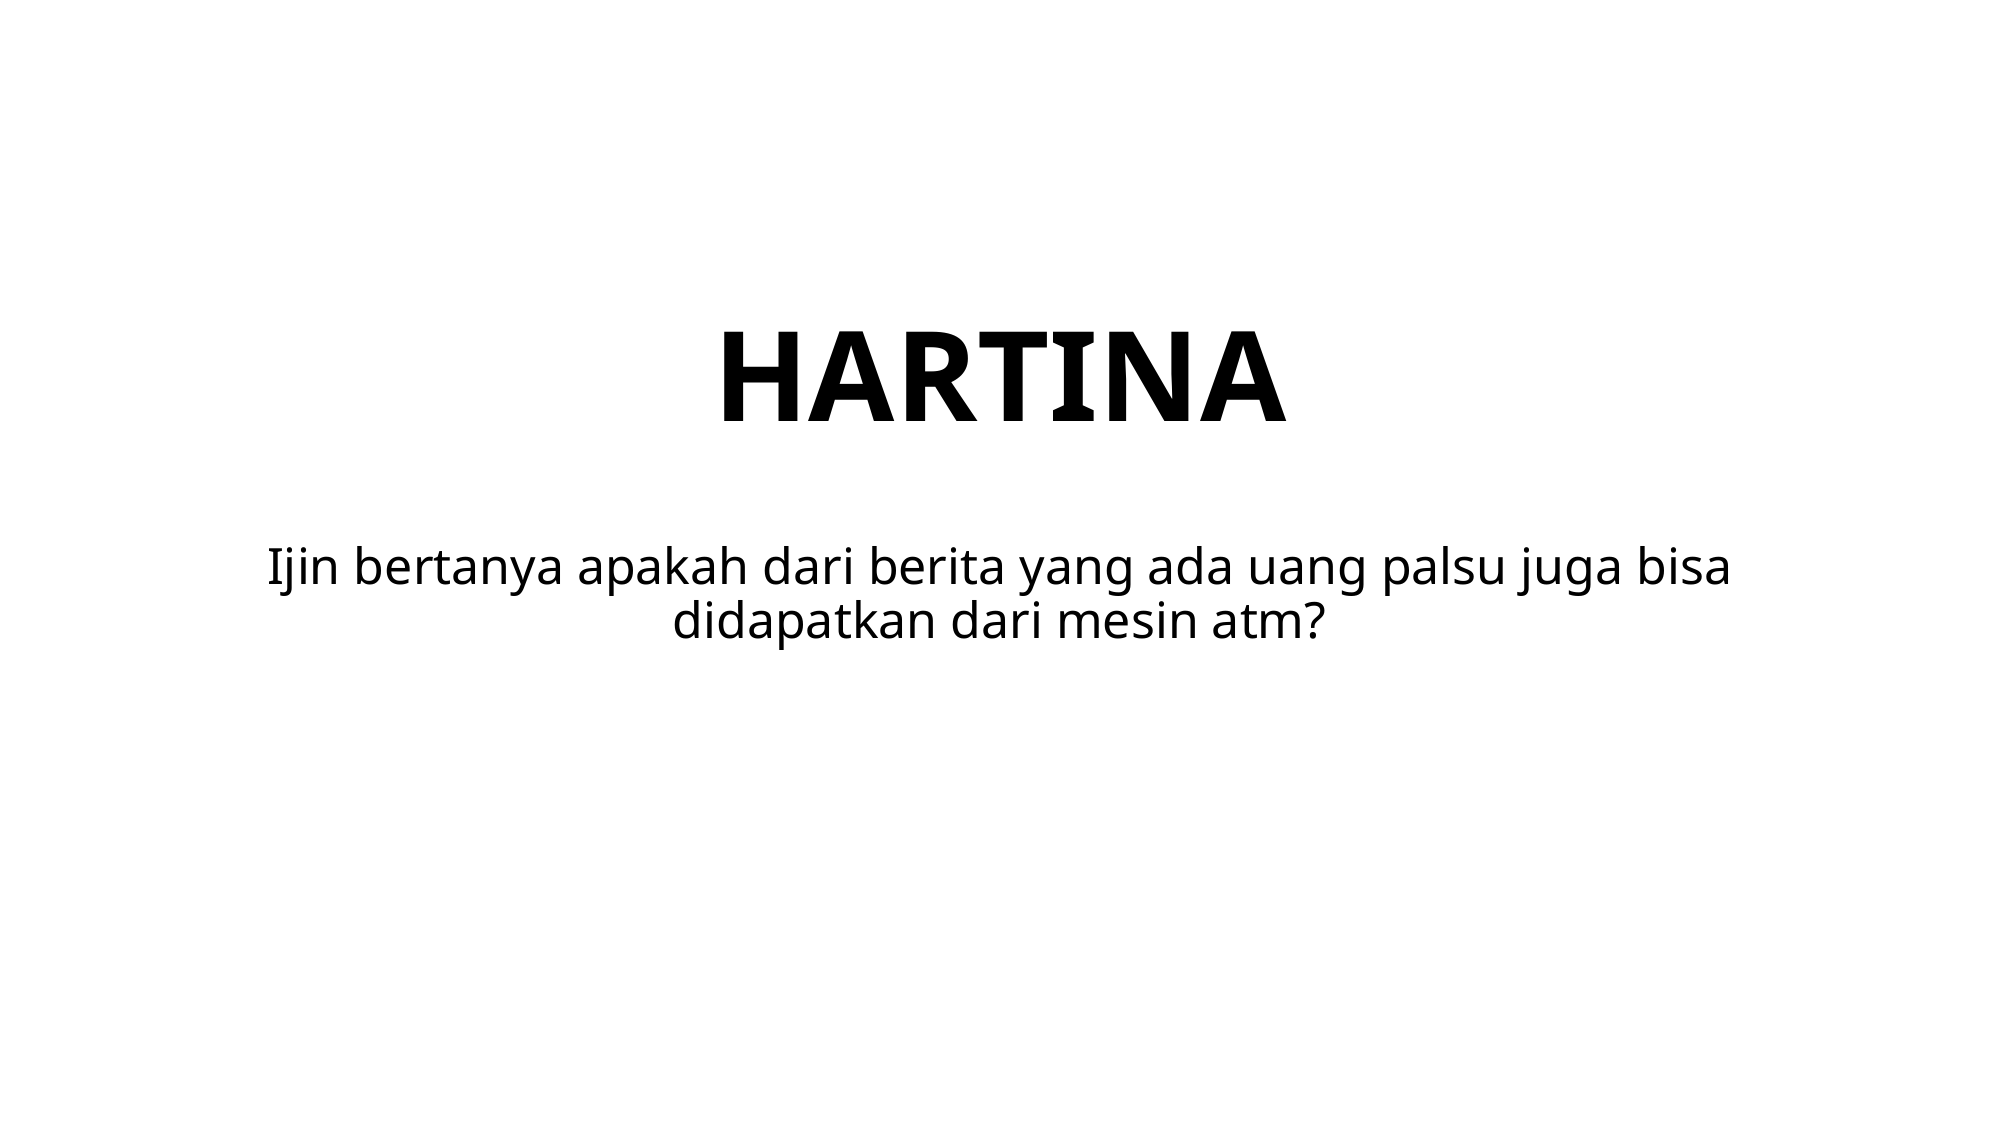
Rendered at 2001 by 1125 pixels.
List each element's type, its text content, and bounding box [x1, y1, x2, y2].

subtitle Ijin bertanya apakah dari berita yang ada uang palsu juga bisa didapatkan dari mesin atm? [249, 533, 1750, 805]
title HARTINA [249, 184, 1750, 456]
